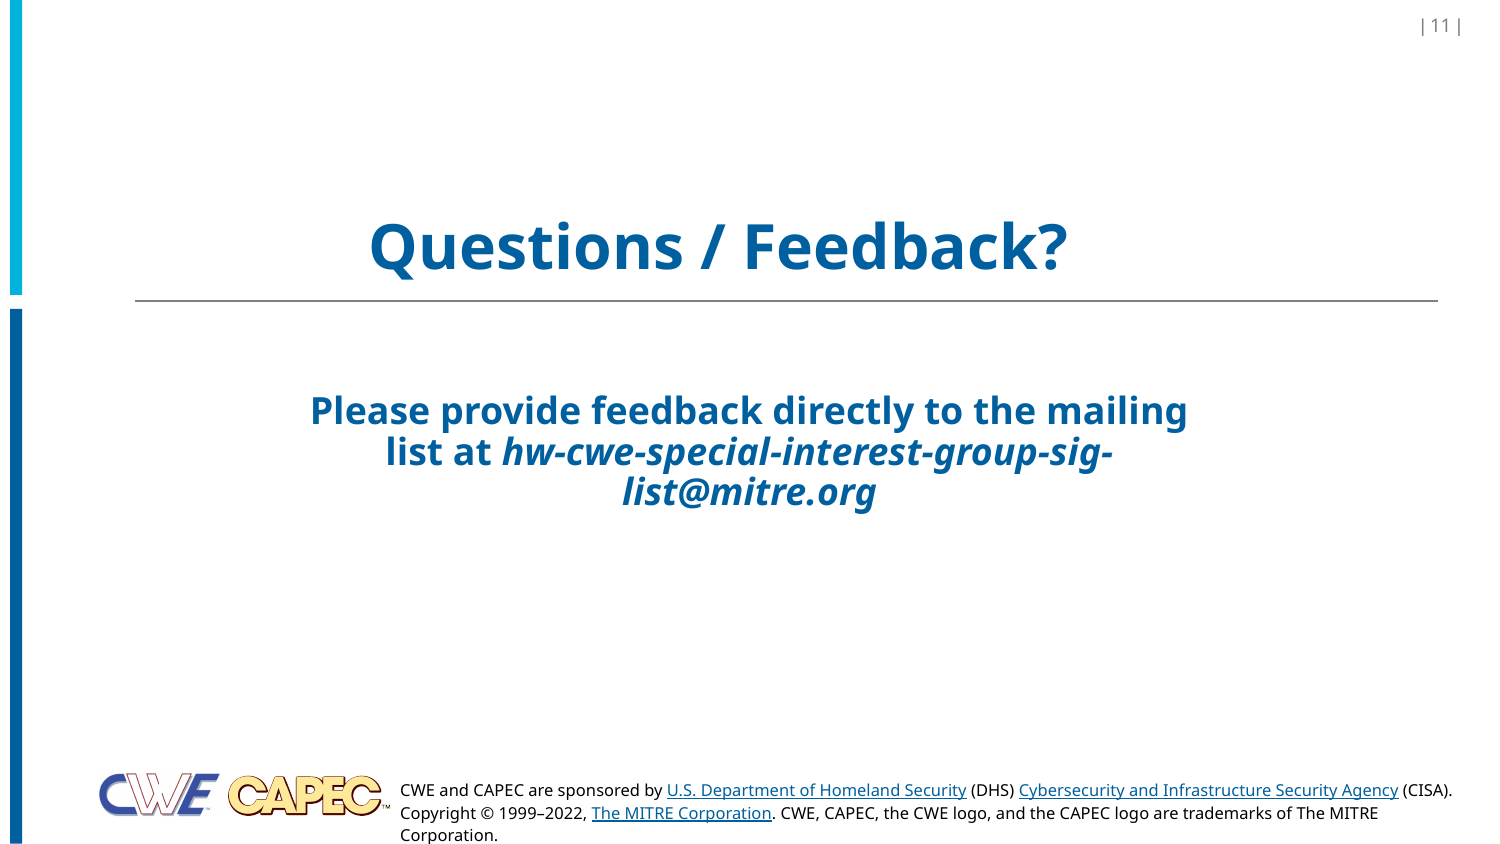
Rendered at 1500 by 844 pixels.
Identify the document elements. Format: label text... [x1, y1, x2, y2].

slide_number | 11 | [1264, 6, 1482, 38]
picture [98, 766, 395, 824]
subtitle Please provide feedback directly to the mailing list at hw-cwe-special-interest-group-sig-list@mitre.org [278, 384, 1221, 433]
title Questions / Feedback? [124, 45, 1313, 290]
